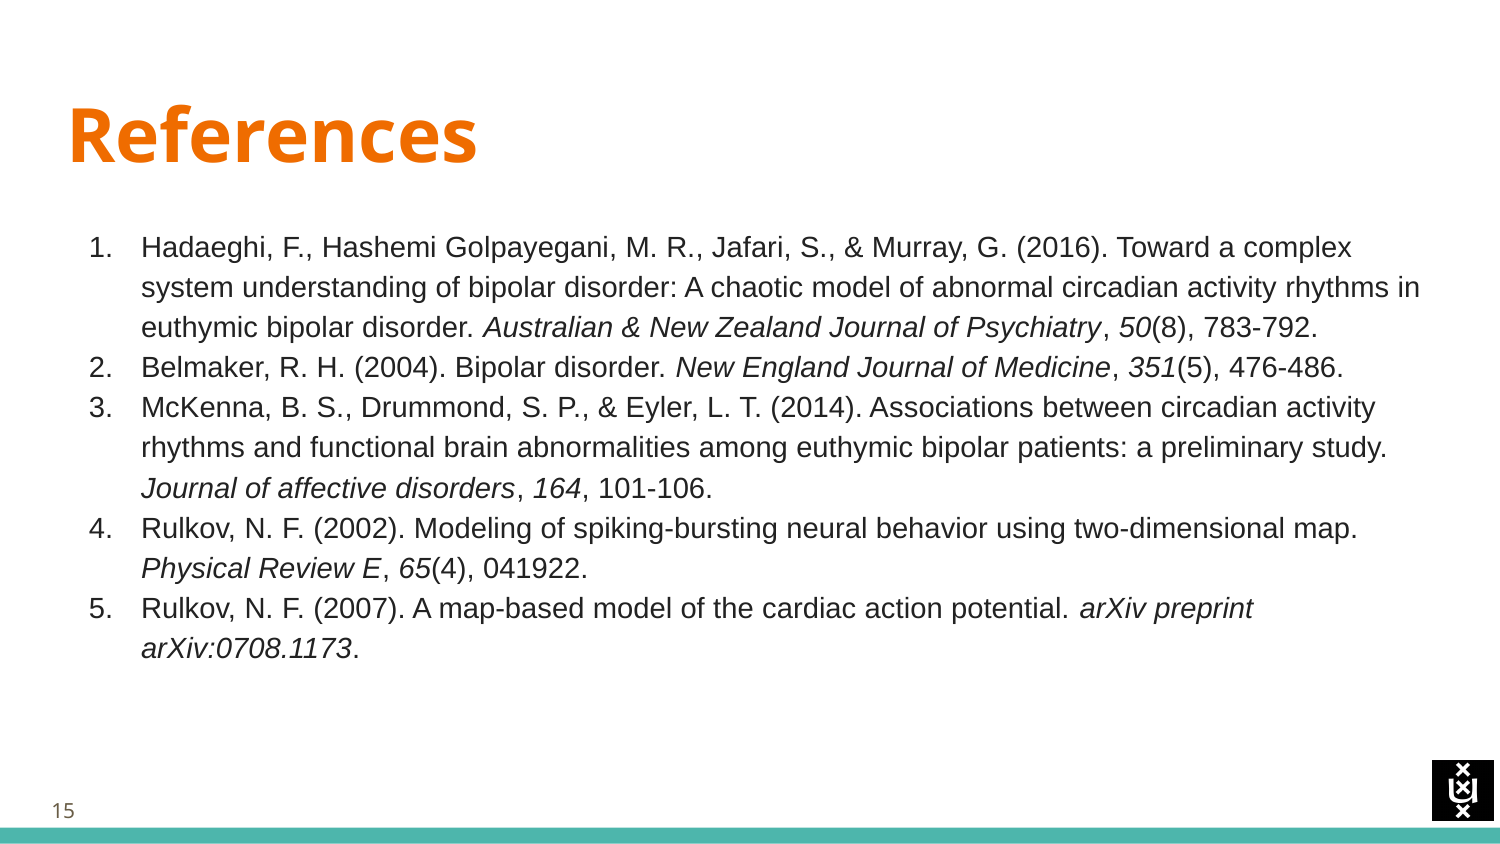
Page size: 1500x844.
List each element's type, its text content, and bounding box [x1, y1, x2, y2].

list Hadaeghi, F., Hashemi Golpayegani, M. R., Jafari, S., & Murray, G. (2016). Toward a complex system understanding of bipolar disorder: A chaotic model of abnormal circadian activity rhythms in euthymic bipolar disorder. Australian & New Zealand Journal of Psychiatry, 50(8), 783-792. Belmaker, R. H. (2004). Bipolar disorder. New England Journal of Medicine, 351(5), 476-486. McKenna, B. S., Drummond, S. P., & Eyler, L. T. (2014). Associations between circadian activity rhythms and functional brain abnormalities among euthymic bipolar patients: a preliminary study. Journal of affective disorders, 164, 101-106. Rulkov, N. F. (2002). Modeling of spiking-bursting neural behavior using two-dimensional map. Physical Review E, 65(4), 041922. Rulkov, N. F. (2007). A map-based model of the cardiac action potential. arXiv preprint arXiv:0708.1173. [51, 207, 1449, 750]
slide_number ‹#› [0, 779, 90, 844]
picture [1432, 760, 1494, 821]
title References [51, 72, 1449, 189]
